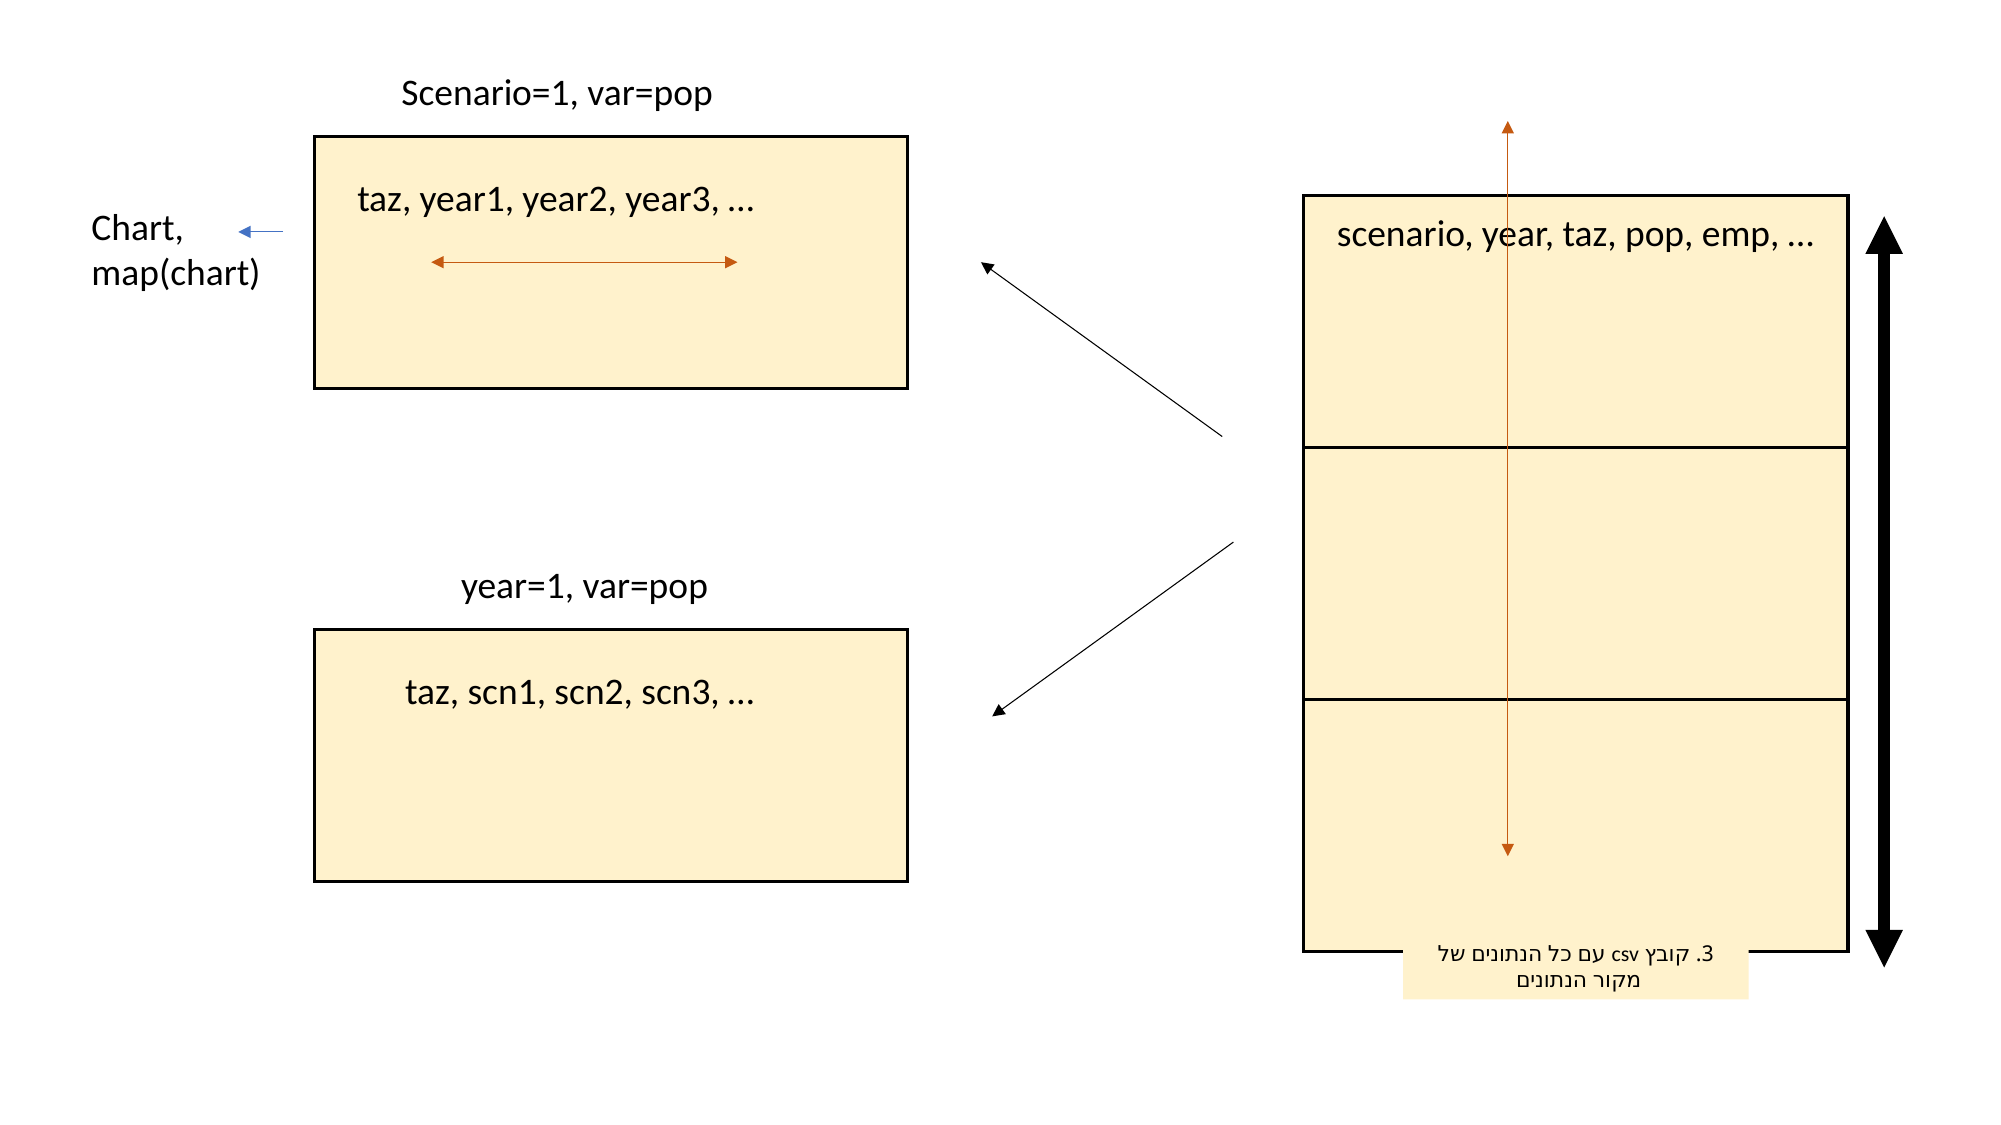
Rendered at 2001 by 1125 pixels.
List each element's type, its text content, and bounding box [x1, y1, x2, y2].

text_box scenario, year, taz, pop, emp, … [1322, 201, 1507, 262]
text_box [313, 628, 908, 882]
text_box Chart, map(chart) [76, 195, 276, 300]
text_box scenario, year, taz, pop, emp, … [1508, 201, 1830, 262]
text_box [1303, 446, 1507, 698]
text_box year=1, var=pop [388, 553, 782, 614]
text_box [1303, 194, 1507, 446]
text_box [313, 135, 908, 389]
text_box 3. קובץ csv עם כל הנתונים של מקור הנתונים [1403, 932, 1749, 1000]
text_box [1508, 446, 1849, 698]
text_box Scenario=1, var=pop [360, 60, 754, 121]
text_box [980, 262, 1223, 437]
text_box [1303, 698, 1849, 952]
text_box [992, 541, 1234, 717]
text_box taz, year1, year2, year3, … [342, 166, 770, 227]
text_box [1508, 194, 1849, 446]
text_box taz, scn1, scn2, scn3, … [390, 659, 770, 720]
